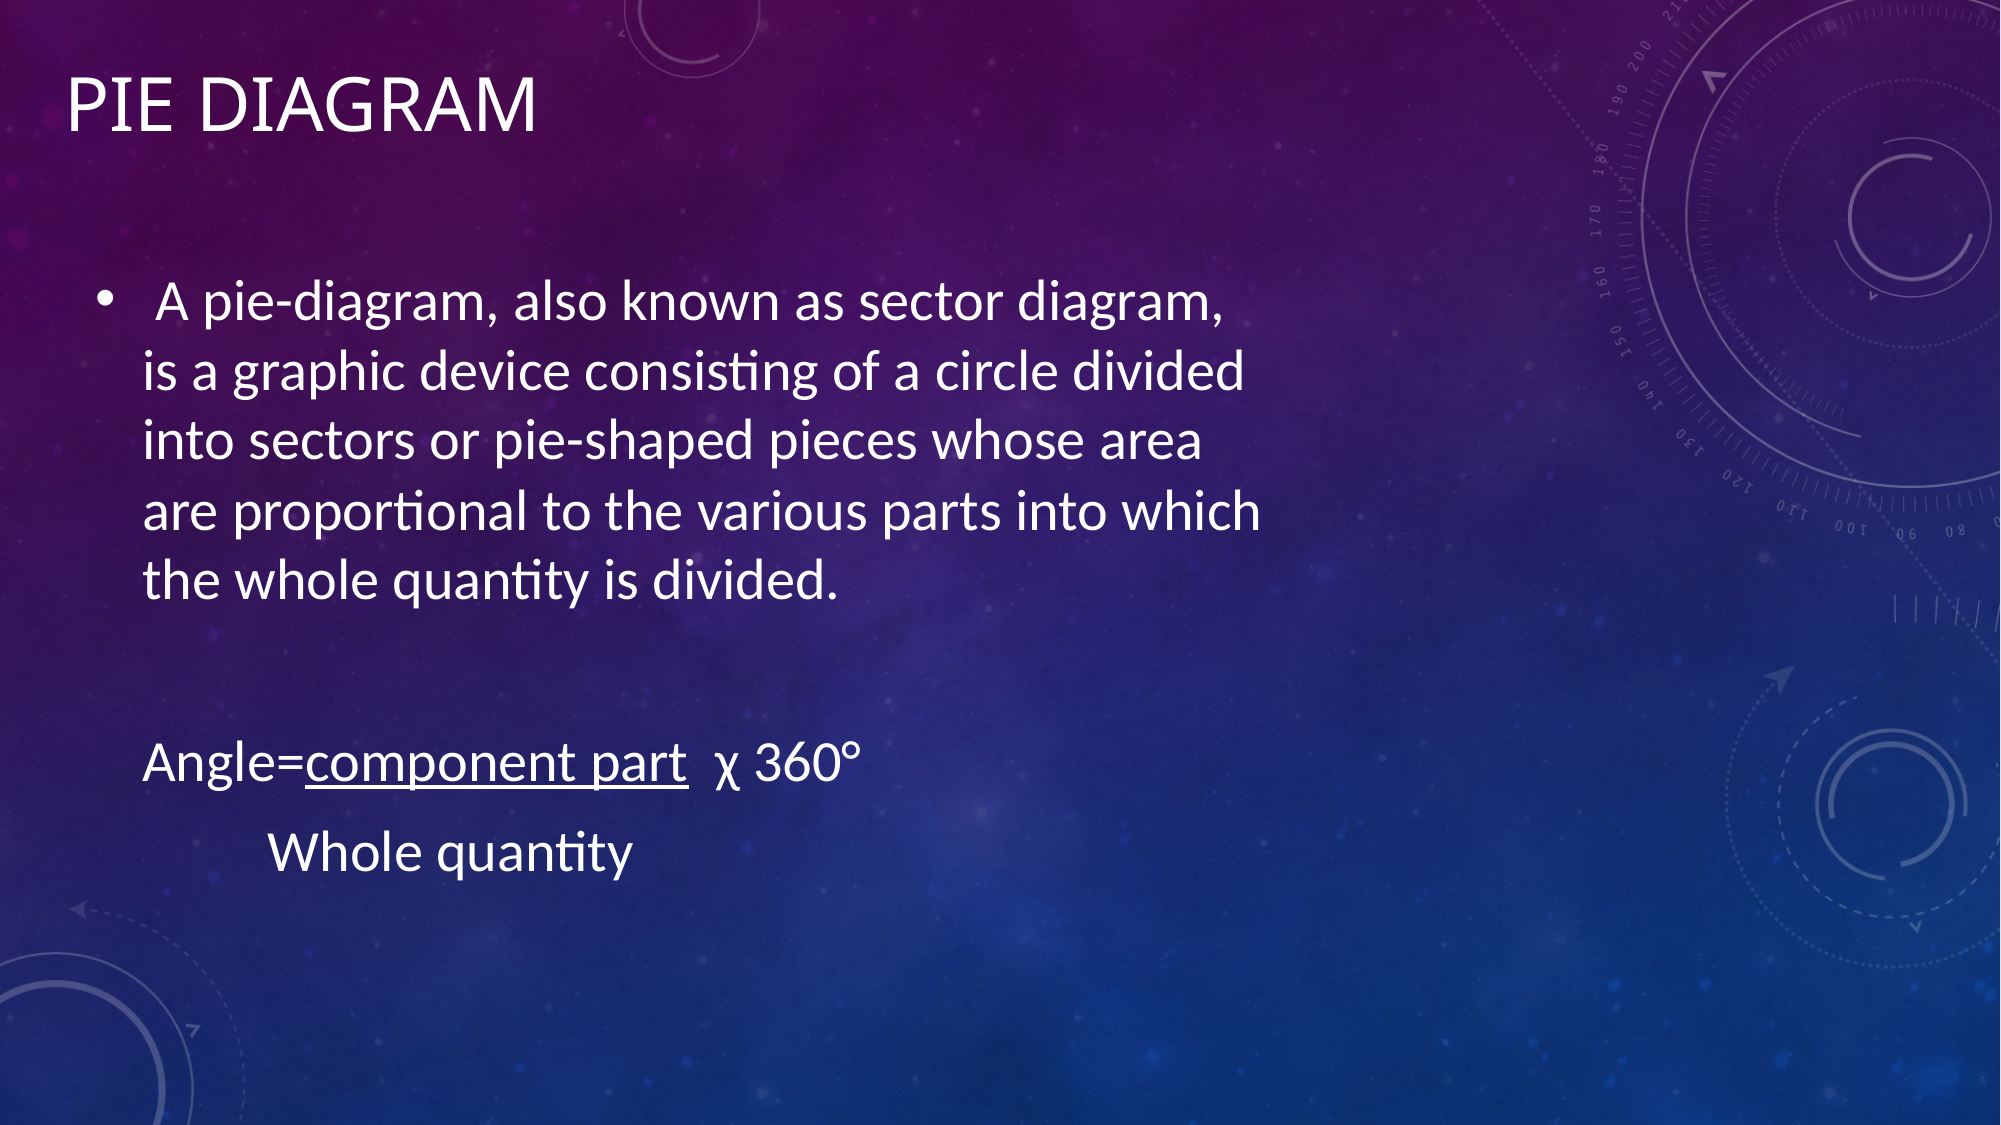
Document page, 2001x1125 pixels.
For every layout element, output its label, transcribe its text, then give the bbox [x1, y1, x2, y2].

list A pie-diagram, also known as sector diagram, is a graphic device consisting of a circle divided into sectors or pie-shaped pieces whose area are proportional to the various parts into which the whole quantity is divided. Angle=component part χ 360° Whole quantity [80, 254, 1281, 1030]
title Pie diagram [49, 0, 1212, 220]
picture [0, 0, 2001, 1125]
